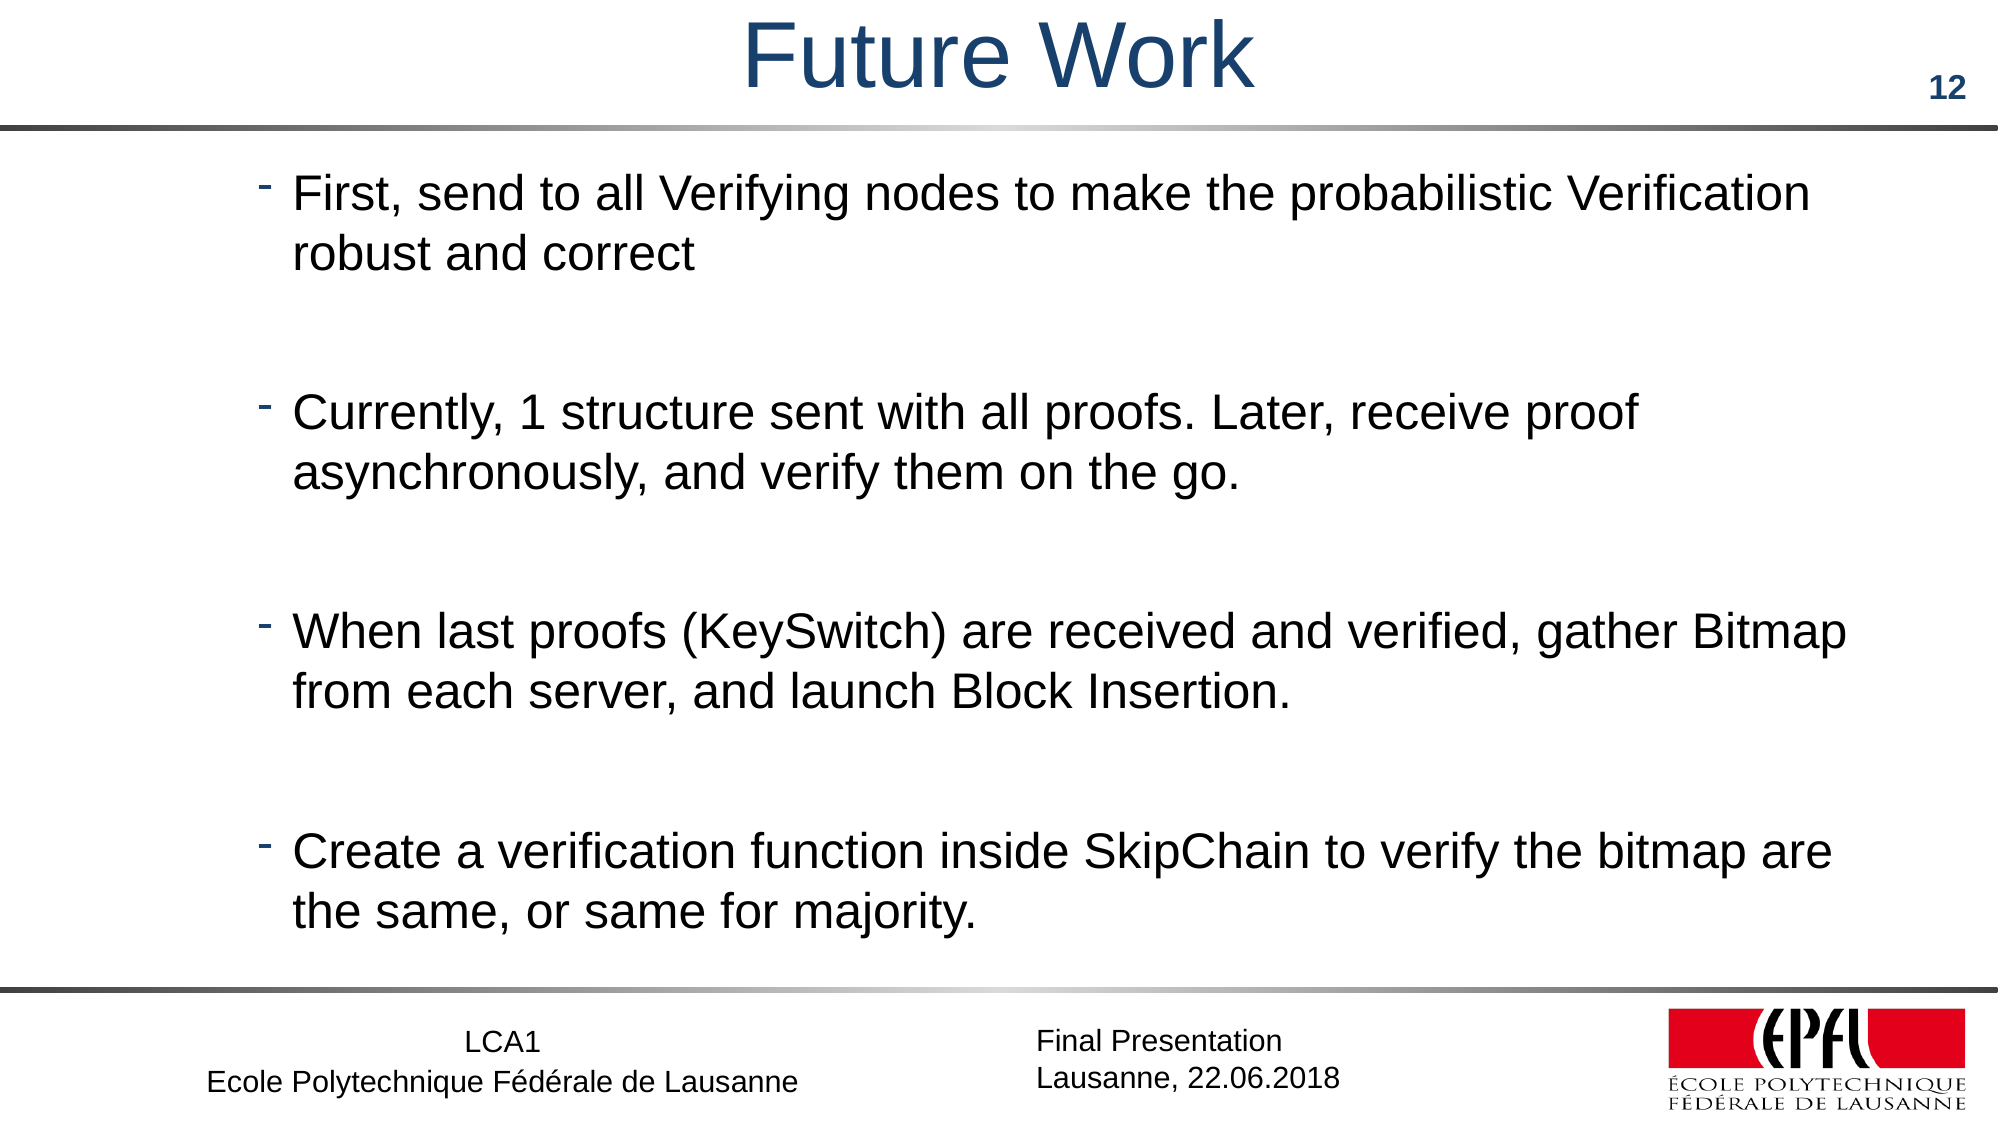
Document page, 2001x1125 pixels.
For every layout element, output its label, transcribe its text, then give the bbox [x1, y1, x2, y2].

title Future Work [103, 32, 1894, 115]
list First, send to all Verifying nodes to make the probabilistic Verification robust and correct Currently, 1 structure sent with all proofs. Later, receive proof asynchronously, and verify them on the go. When last proofs (KeySwitch) are received and verified, gather Bitmap from each server, and launch Block Insertion. Create a verification function inside SkipChain to verify the bitmap are the same, or same for majority. [103, 152, 1894, 966]
picture [1660, 1002, 1973, 1115]
